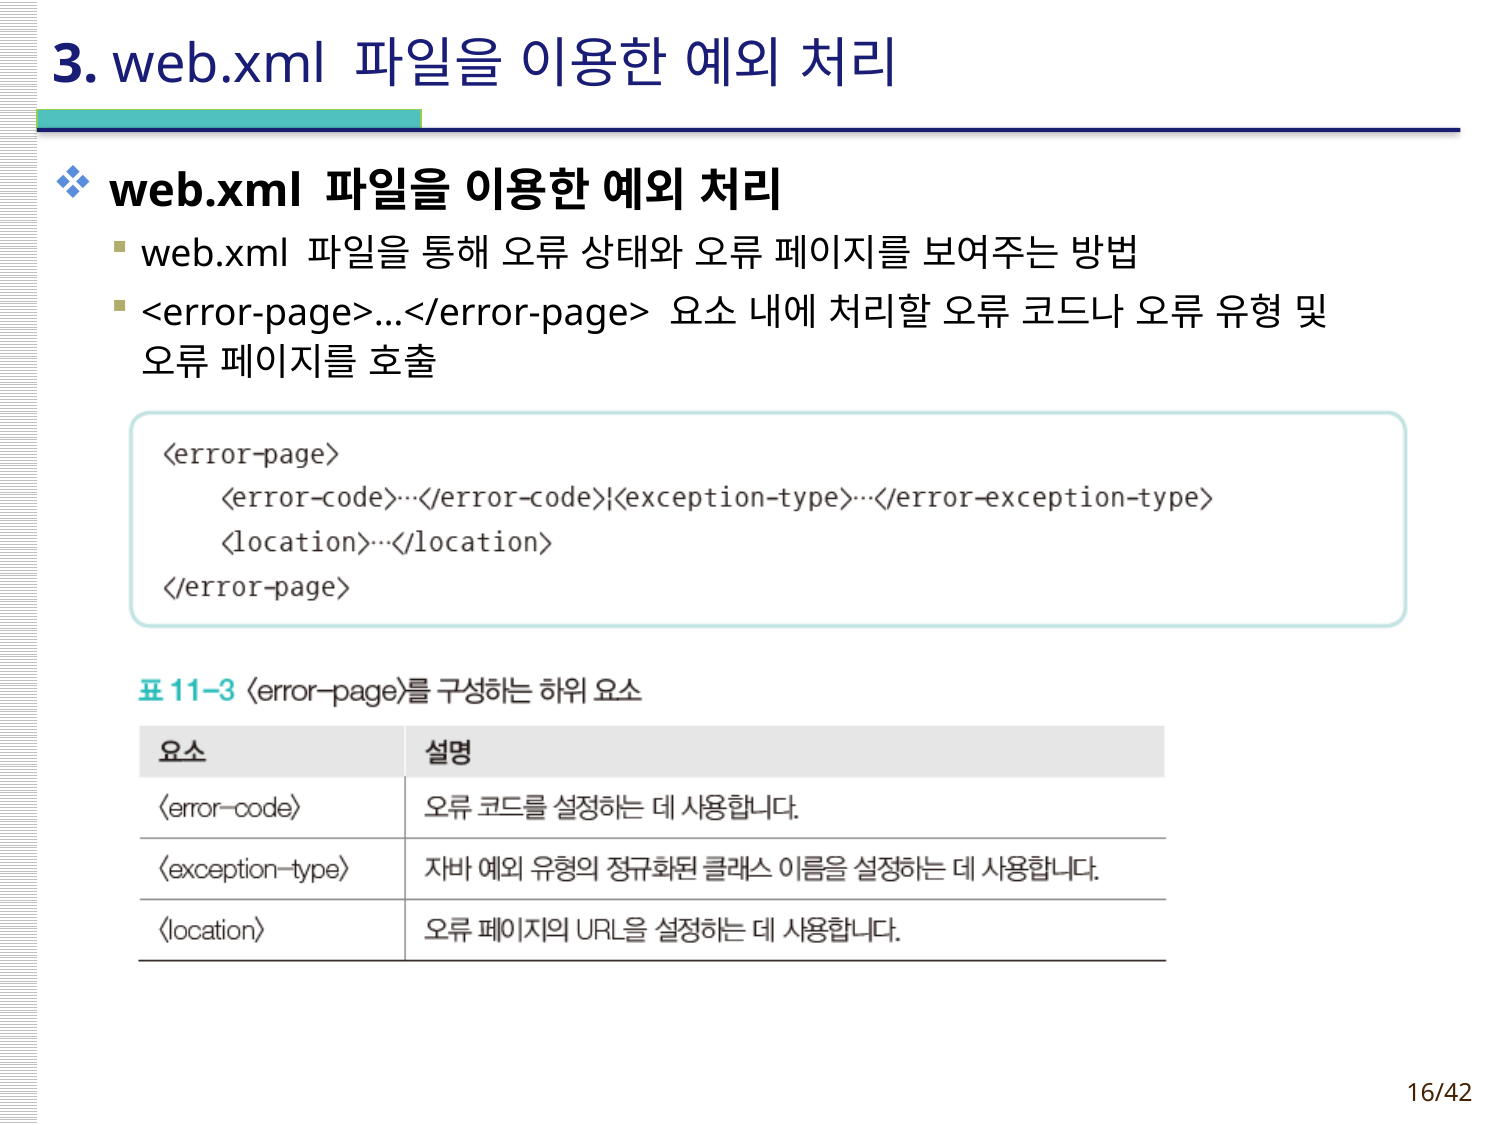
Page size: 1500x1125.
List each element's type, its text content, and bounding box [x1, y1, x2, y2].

picture [123, 668, 1182, 979]
title 3. web.xml 파일을 이용한 예외 처리 [37, 13, 1278, 109]
picture [123, 403, 1412, 633]
list web.xml 파일을 이용한 예외 처리 web.xml 파일을 통해 오류 상태와 오류 페이지를 보여주는 방법 <error-page>…</error-page> 요소 내에 처리할 오류 코드나 오류 유형 및 오류 페이지를 호출 web.xml 파일은 웹 애플리케이션의 /WEB-INF/폴더에 있어야 함 [37, 152, 1463, 1091]
